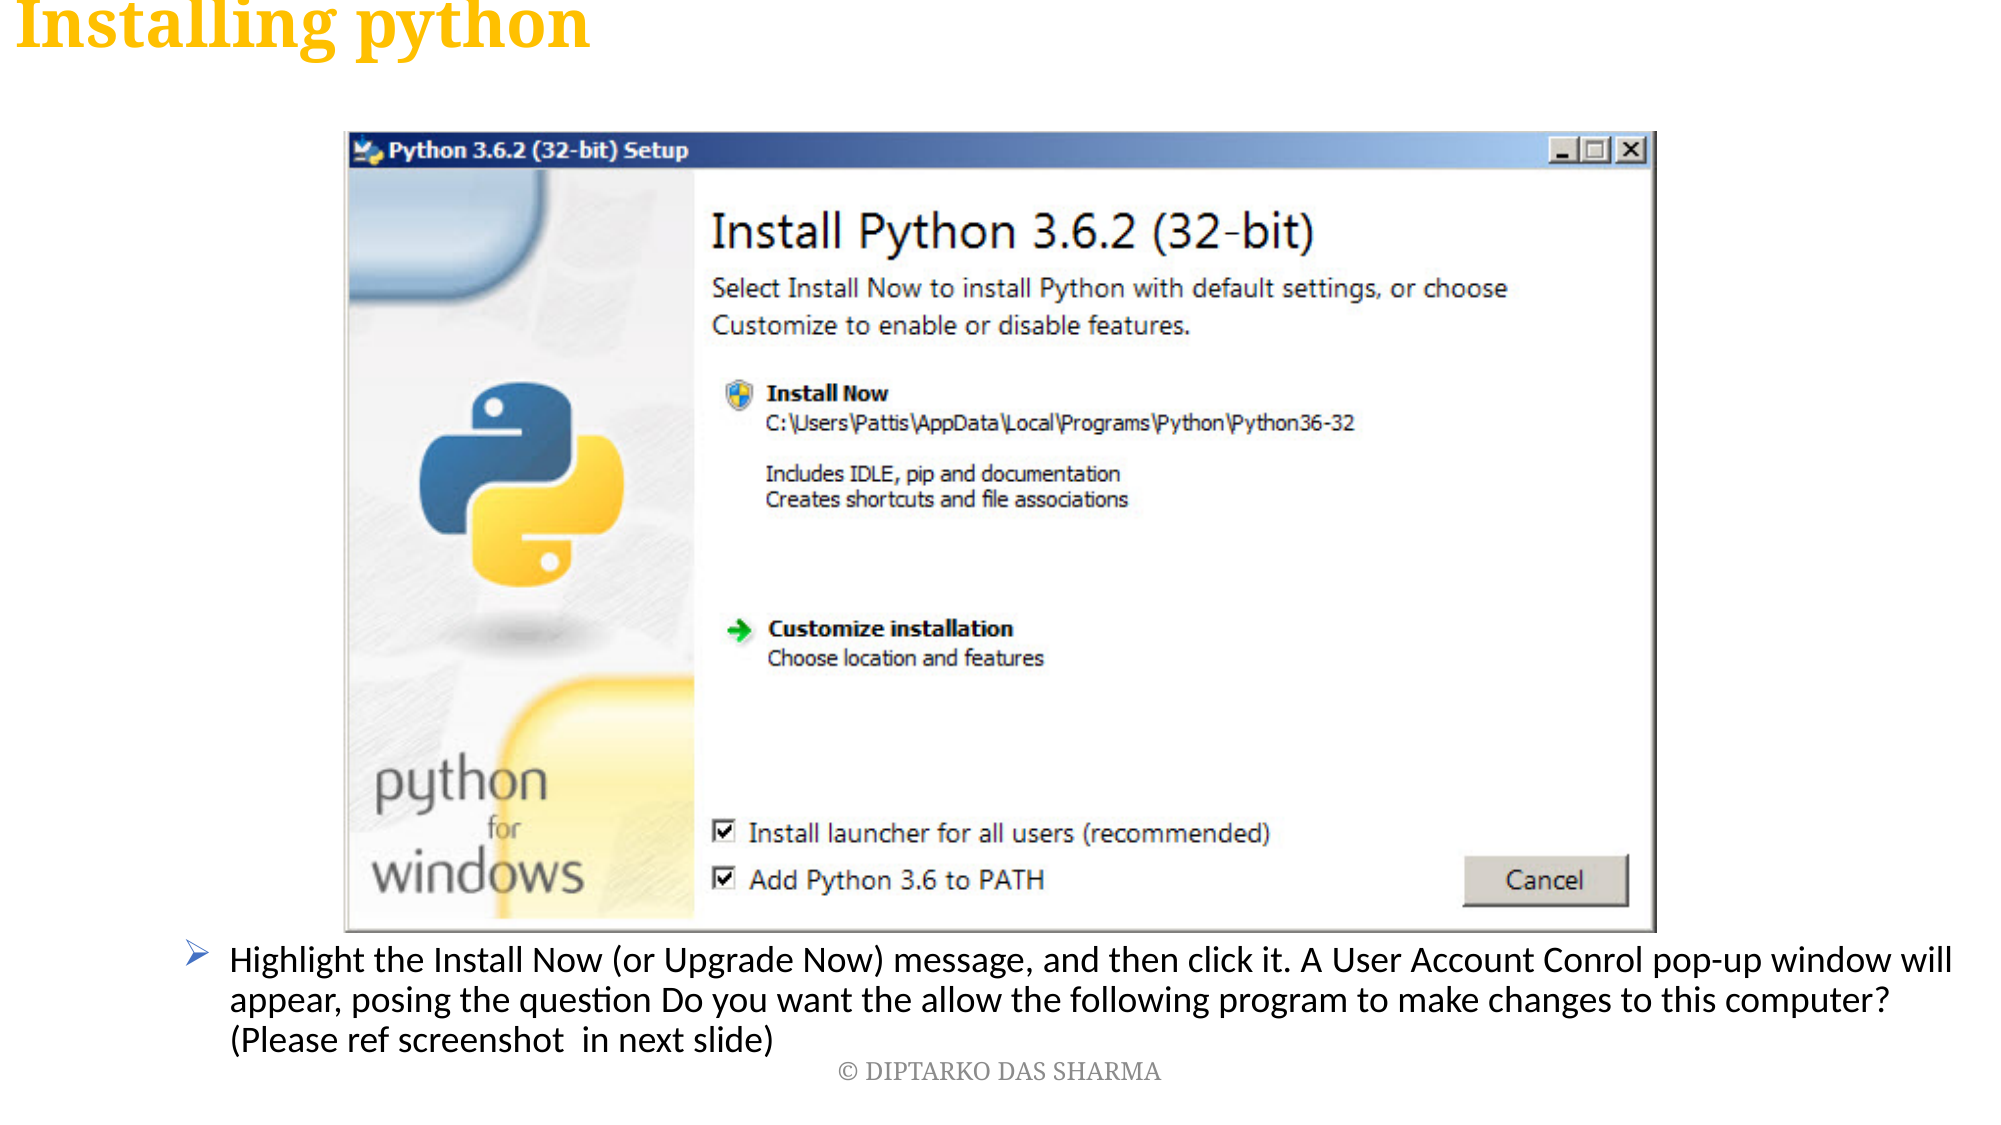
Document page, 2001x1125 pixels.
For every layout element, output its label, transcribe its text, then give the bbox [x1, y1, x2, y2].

footer © DIPTARKO DAS SHARMA [662, 1042, 1338, 1103]
title Installing python [0, 0, 1595, 53]
text_box Highlight the Install Now (or Upgrade Now) message, and then click it. A User Account Conrol pop-up window will appear, posing the question Do you want the allow the following program to make changes to this computer?(Please ref screenshot in next slide) [168, 932, 1970, 1069]
text_box [1463, 645, 2000, 1125]
picture [342, 131, 1658, 933]
